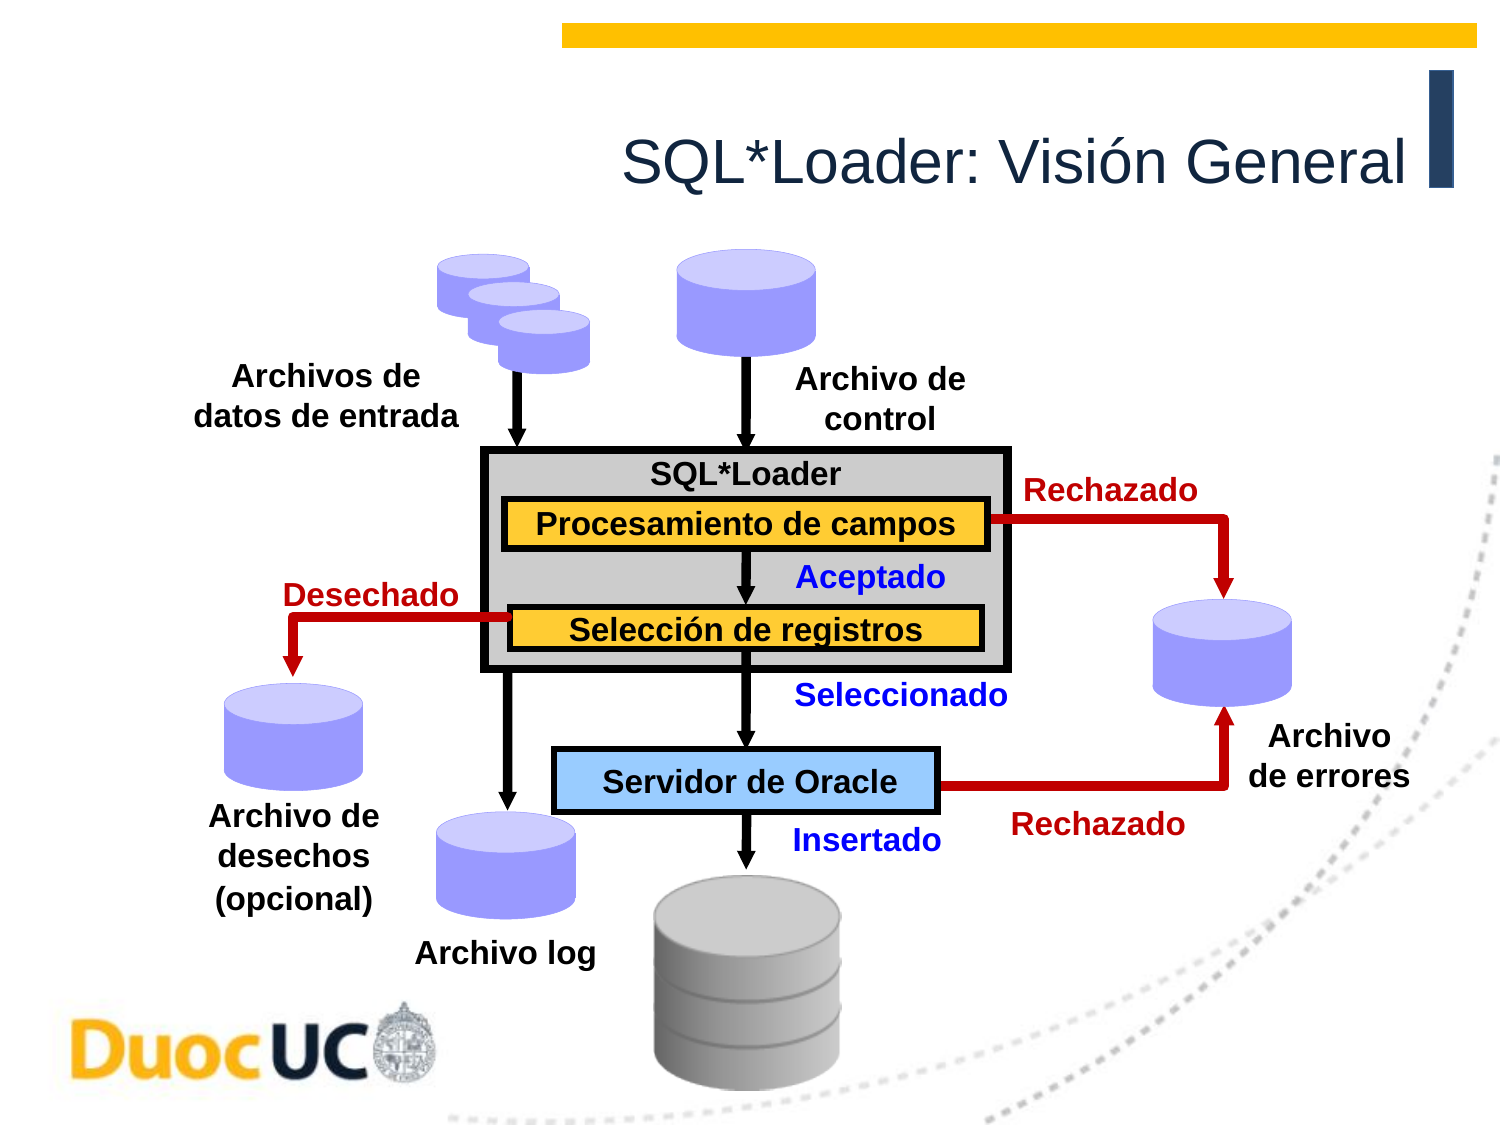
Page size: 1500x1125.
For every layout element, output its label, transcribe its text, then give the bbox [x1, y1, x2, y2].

text_box Archivo de desechos (opcional) [172, 786, 416, 924]
text_box Procesamiento de campos [504, 499, 988, 549]
text_box Archivo de errores [1209, 707, 1450, 801]
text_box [223, 683, 363, 791]
text_box [938, 715, 1209, 787]
text_box [513, 382, 522, 448]
text_box [288, 616, 508, 677]
text_box [741, 549, 751, 605]
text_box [436, 811, 576, 920]
text_box Desechado [249, 565, 493, 620]
text_box [988, 518, 1228, 597]
text_box Archivos de datos de entrada [137, 347, 515, 441]
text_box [676, 249, 816, 357]
text_box [741, 650, 751, 749]
text_box Archivo de control [749, 350, 1012, 444]
text_box SQL*Loader [596, 445, 895, 499]
text_box Aceptado [757, 549, 984, 603]
text_box Servidor de Oracle [554, 749, 938, 812]
text_box Rechazado [977, 795, 1220, 849]
picture [0, 0, 1500, 1125]
text_box Rechazado [989, 461, 1232, 516]
text_box Seleccionado [753, 666, 1050, 721]
text_box [484, 449, 1008, 669]
text_box [742, 810, 751, 870]
text_box [503, 668, 512, 810]
text_box Selección de registros [510, 606, 982, 650]
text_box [1152, 599, 1292, 707]
text_box Insertado [754, 811, 980, 866]
title SQL*Loader: Visión General [100, 38, 1424, 280]
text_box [437, 253, 590, 375]
text_box Archivo log [384, 924, 627, 978]
